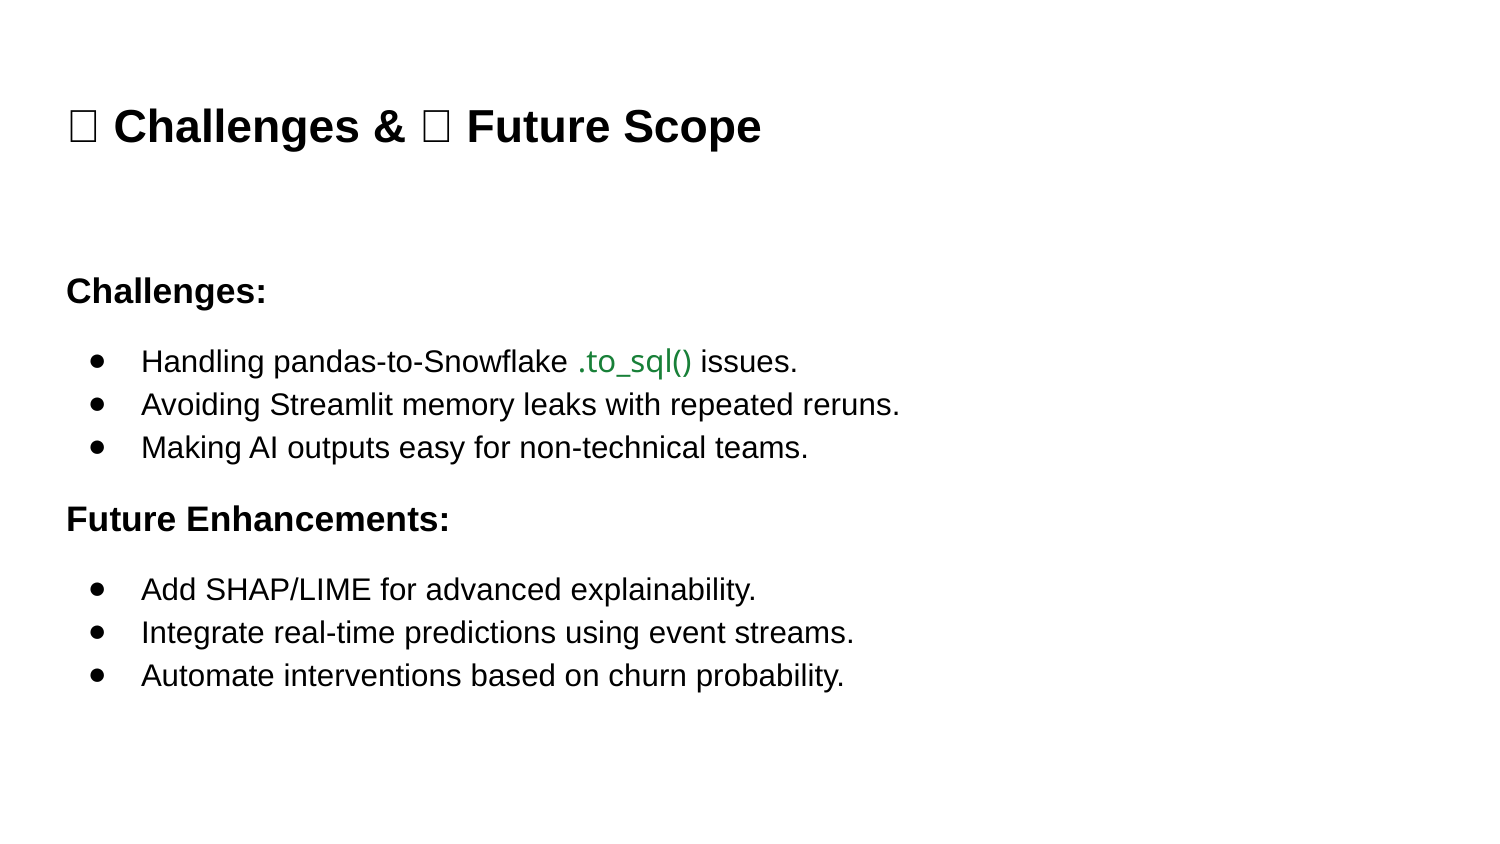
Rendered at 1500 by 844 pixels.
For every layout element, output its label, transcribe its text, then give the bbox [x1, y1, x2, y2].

list Challenges: Handling pandas-to-Snowflake .to_sql() issues. Avoiding Streamlit memory leaks with repeated reruns. Making AI outputs easy for non-technical teams. Future Enhancements: Add SHAP/LIME for advanced explainability. Integrate real-time predictions using event streams. Automate interventions based on churn probability. [51, 189, 1449, 750]
title 🚧 Challenges & 🚀 Future Scope [51, 72, 1449, 167]
